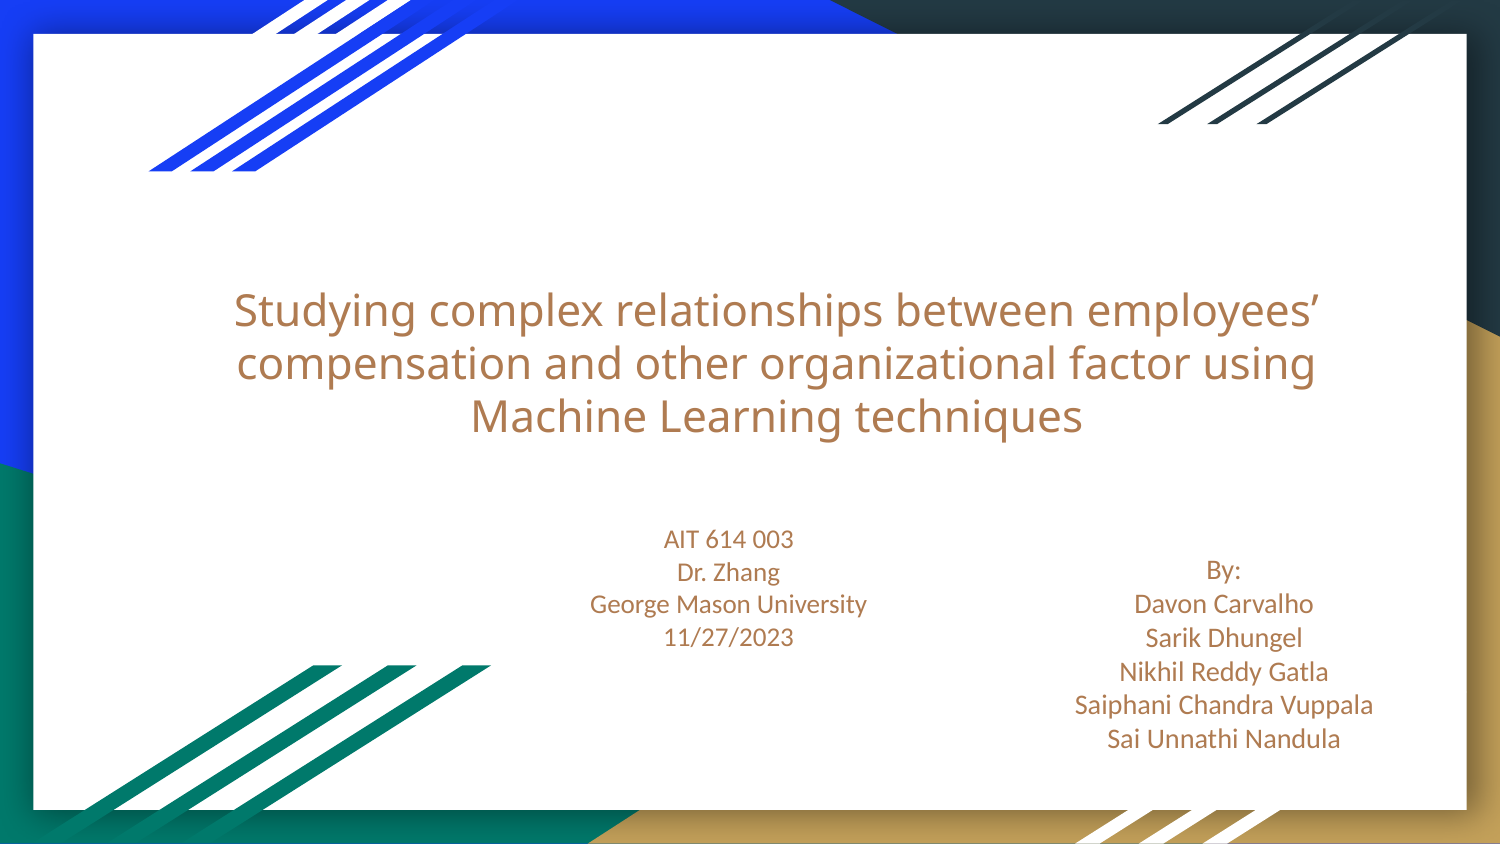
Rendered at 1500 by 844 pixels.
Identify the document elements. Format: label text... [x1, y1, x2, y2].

text_box AIT 614 003 Dr. Zhang George Mason University 11/27/2023 [526, 506, 931, 667]
title Studying complex relationships between employees’ compensation and other organizational factor using Machine Learning techniques [203, 187, 1351, 537]
subtitle By: Davon Carvalho Sarik Dhungel Nikhil Reddy Gatla Saiphani Chandra Vuppala Sai Unnathi Nandula [989, 536, 1460, 772]
